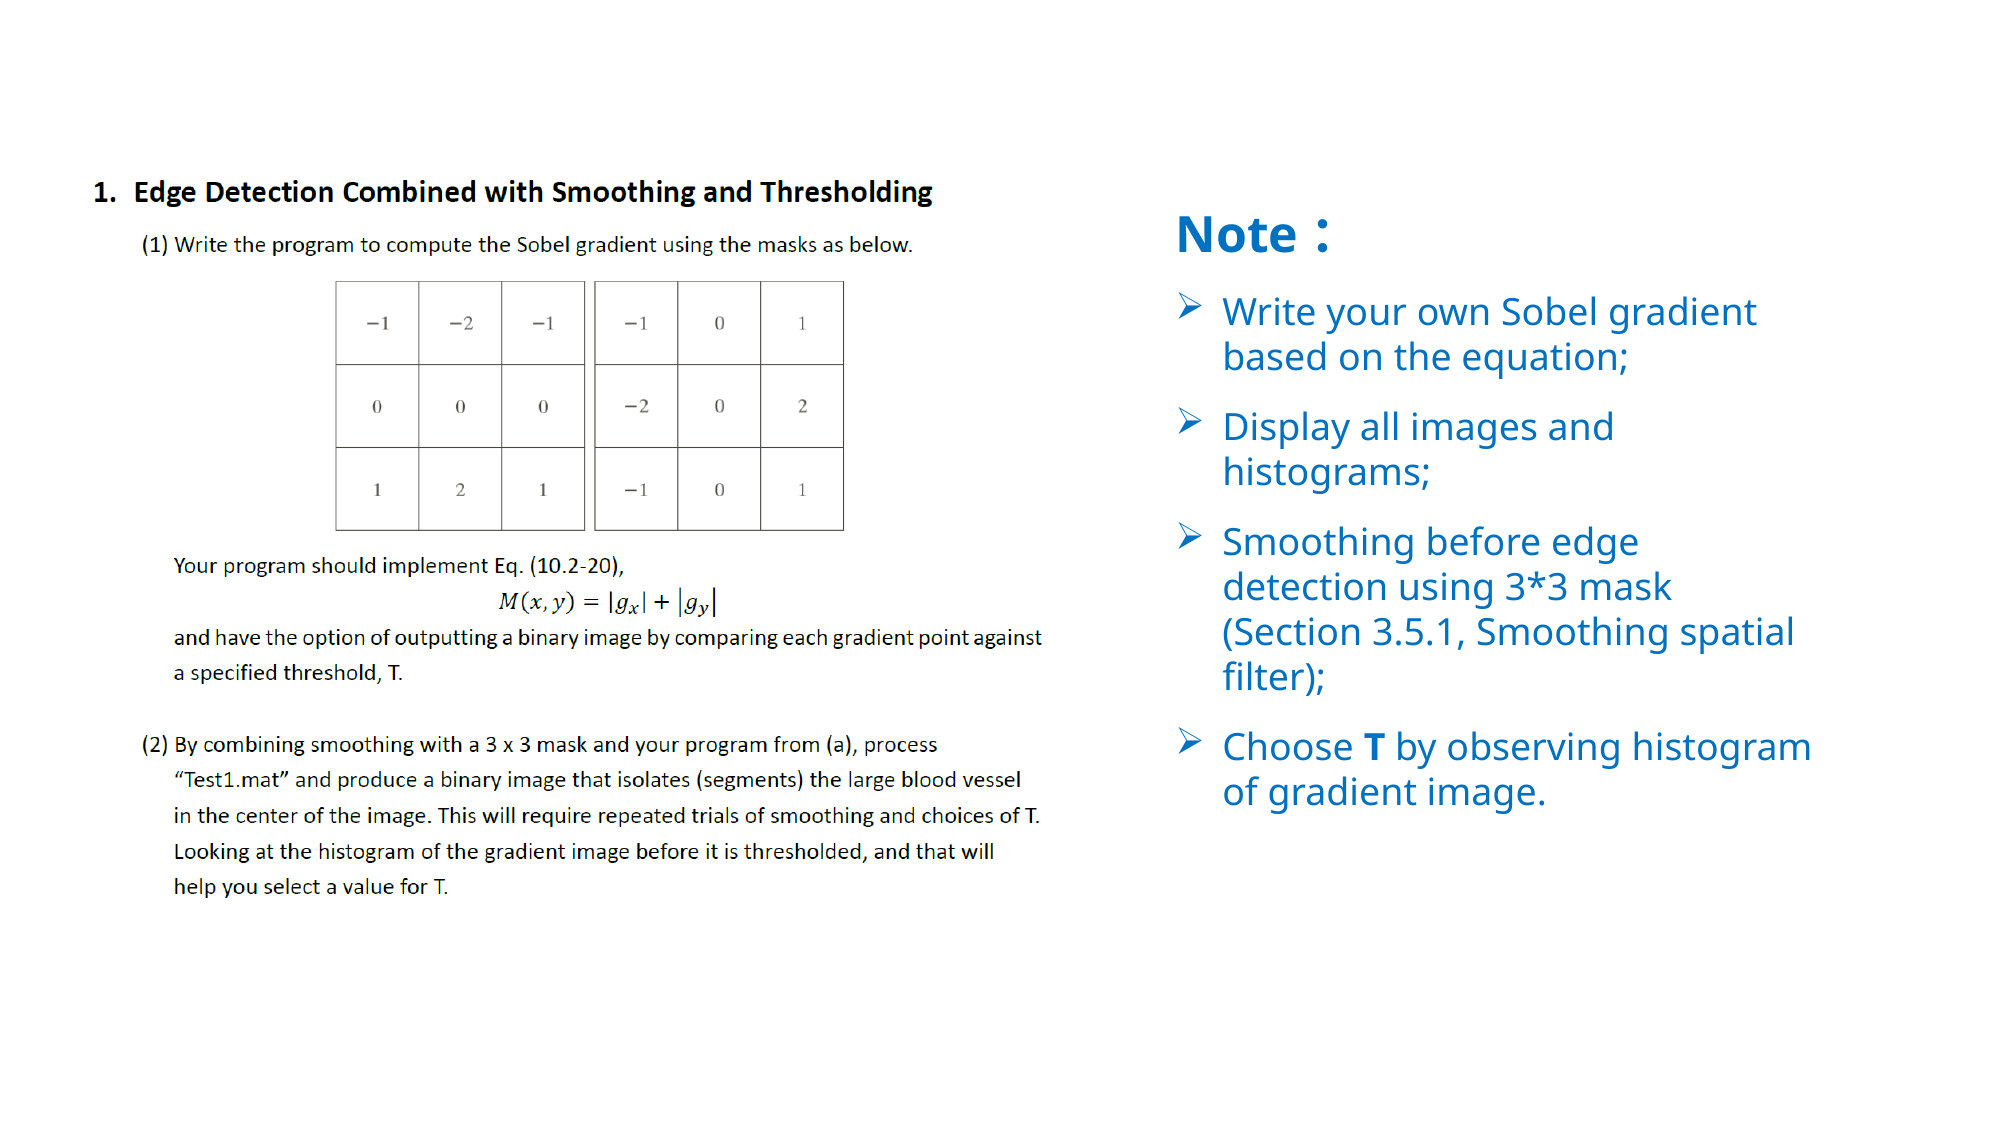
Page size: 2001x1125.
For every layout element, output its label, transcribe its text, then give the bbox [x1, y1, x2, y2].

text_box Note： Write your own Sobel gradient based on the equation; Display all images and histograms; Smoothing before edge detection using 3*3 mask (Section 3.5.1, Smoothing spatial filter); Choose T by observing histogram of gradient image. [1160, 195, 1831, 891]
picture [79, 163, 1072, 936]
